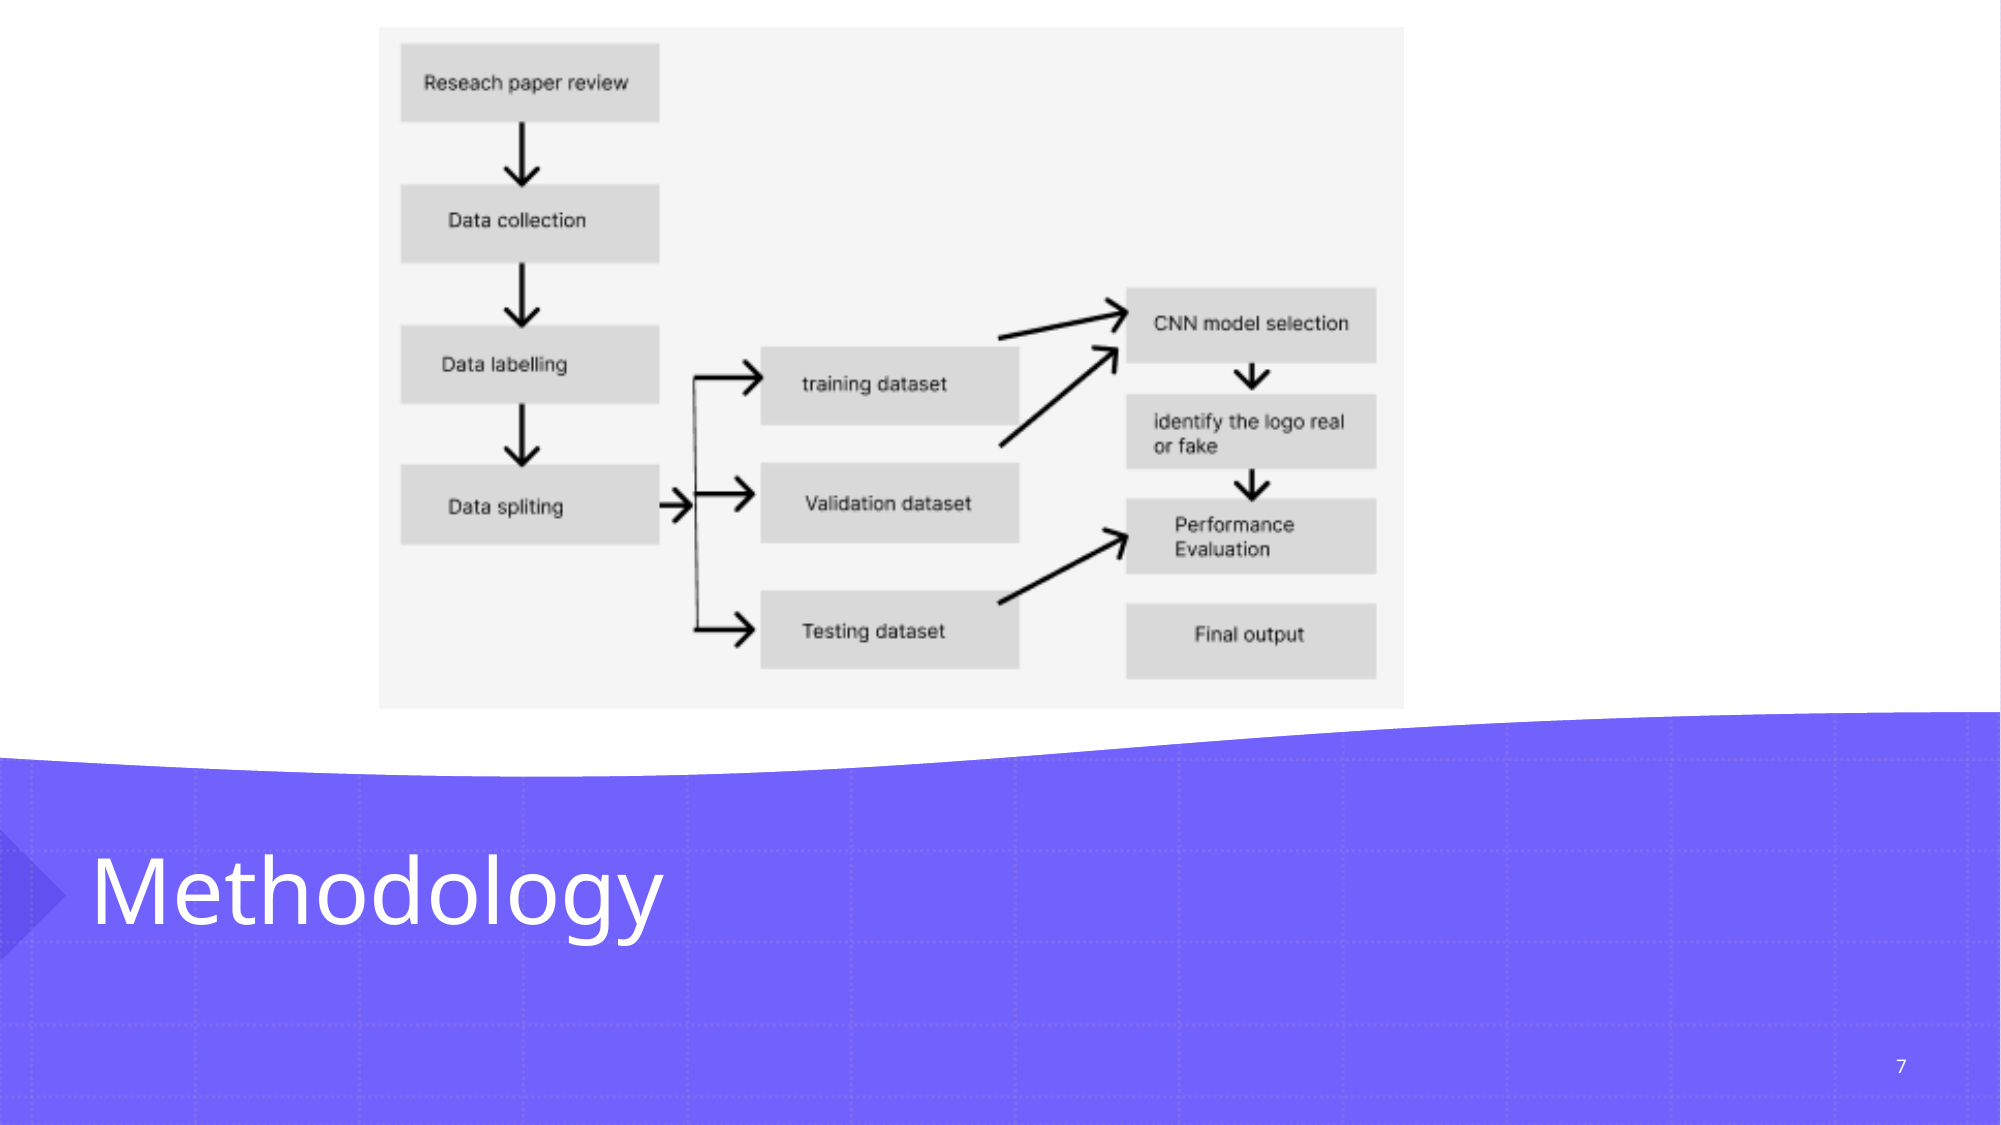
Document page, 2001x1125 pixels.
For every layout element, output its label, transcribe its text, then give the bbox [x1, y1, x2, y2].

title Methodology [75, 764, 1838, 1025]
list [379, 27, 1404, 709]
slide_number 7 [1835, 1037, 1967, 1098]
